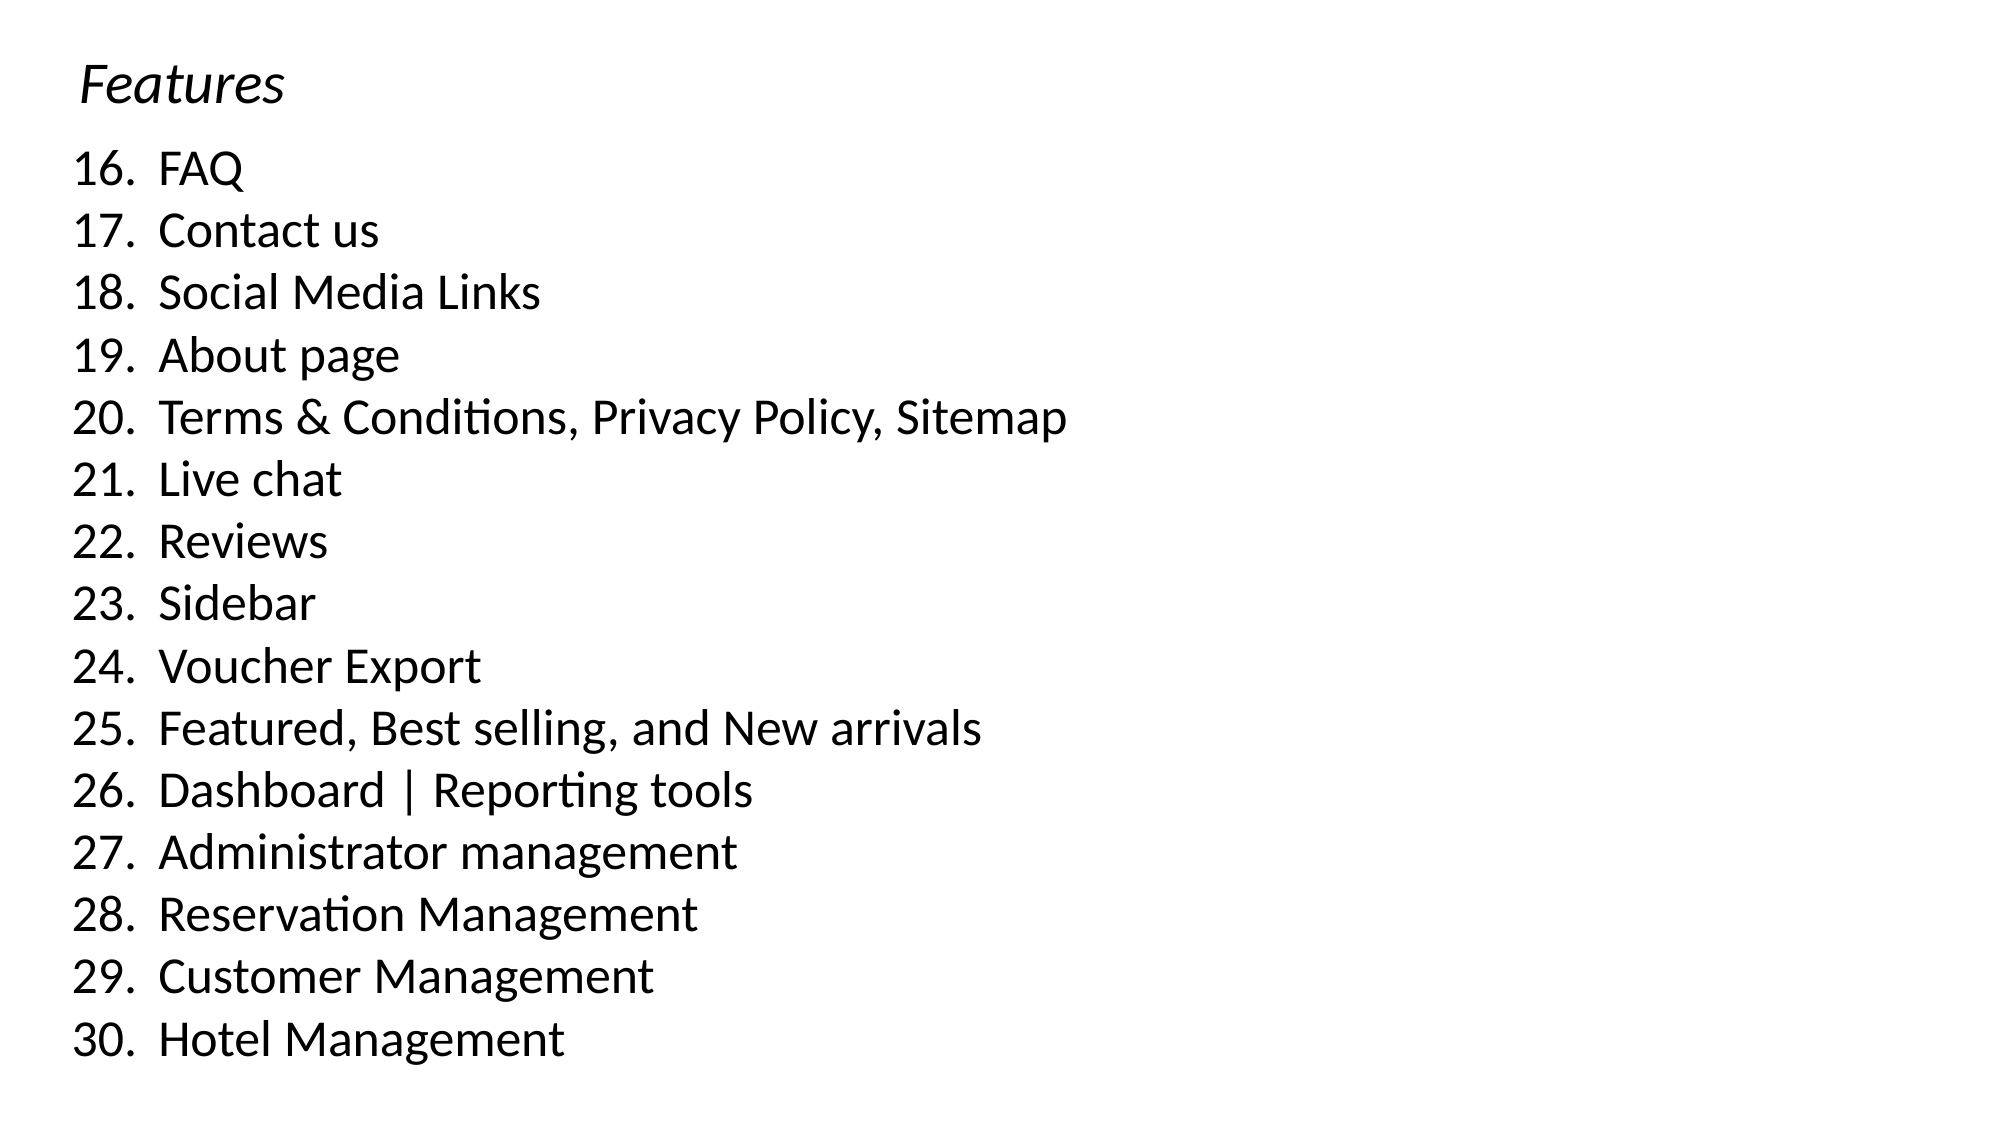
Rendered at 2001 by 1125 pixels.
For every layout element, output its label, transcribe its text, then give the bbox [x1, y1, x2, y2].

text_box Features [64, 37, 538, 124]
text_box FAQ Contact us Social Media Links About page Terms & Conditions, Privacy Policy, Sitemap Live chat Reviews Sidebar Voucher Export Featured, Best selling, and New arrivals Dashboard | Reporting tools Administrator management Reservation Management Customer Management Hotel Management [56, 64, 1089, 1074]
